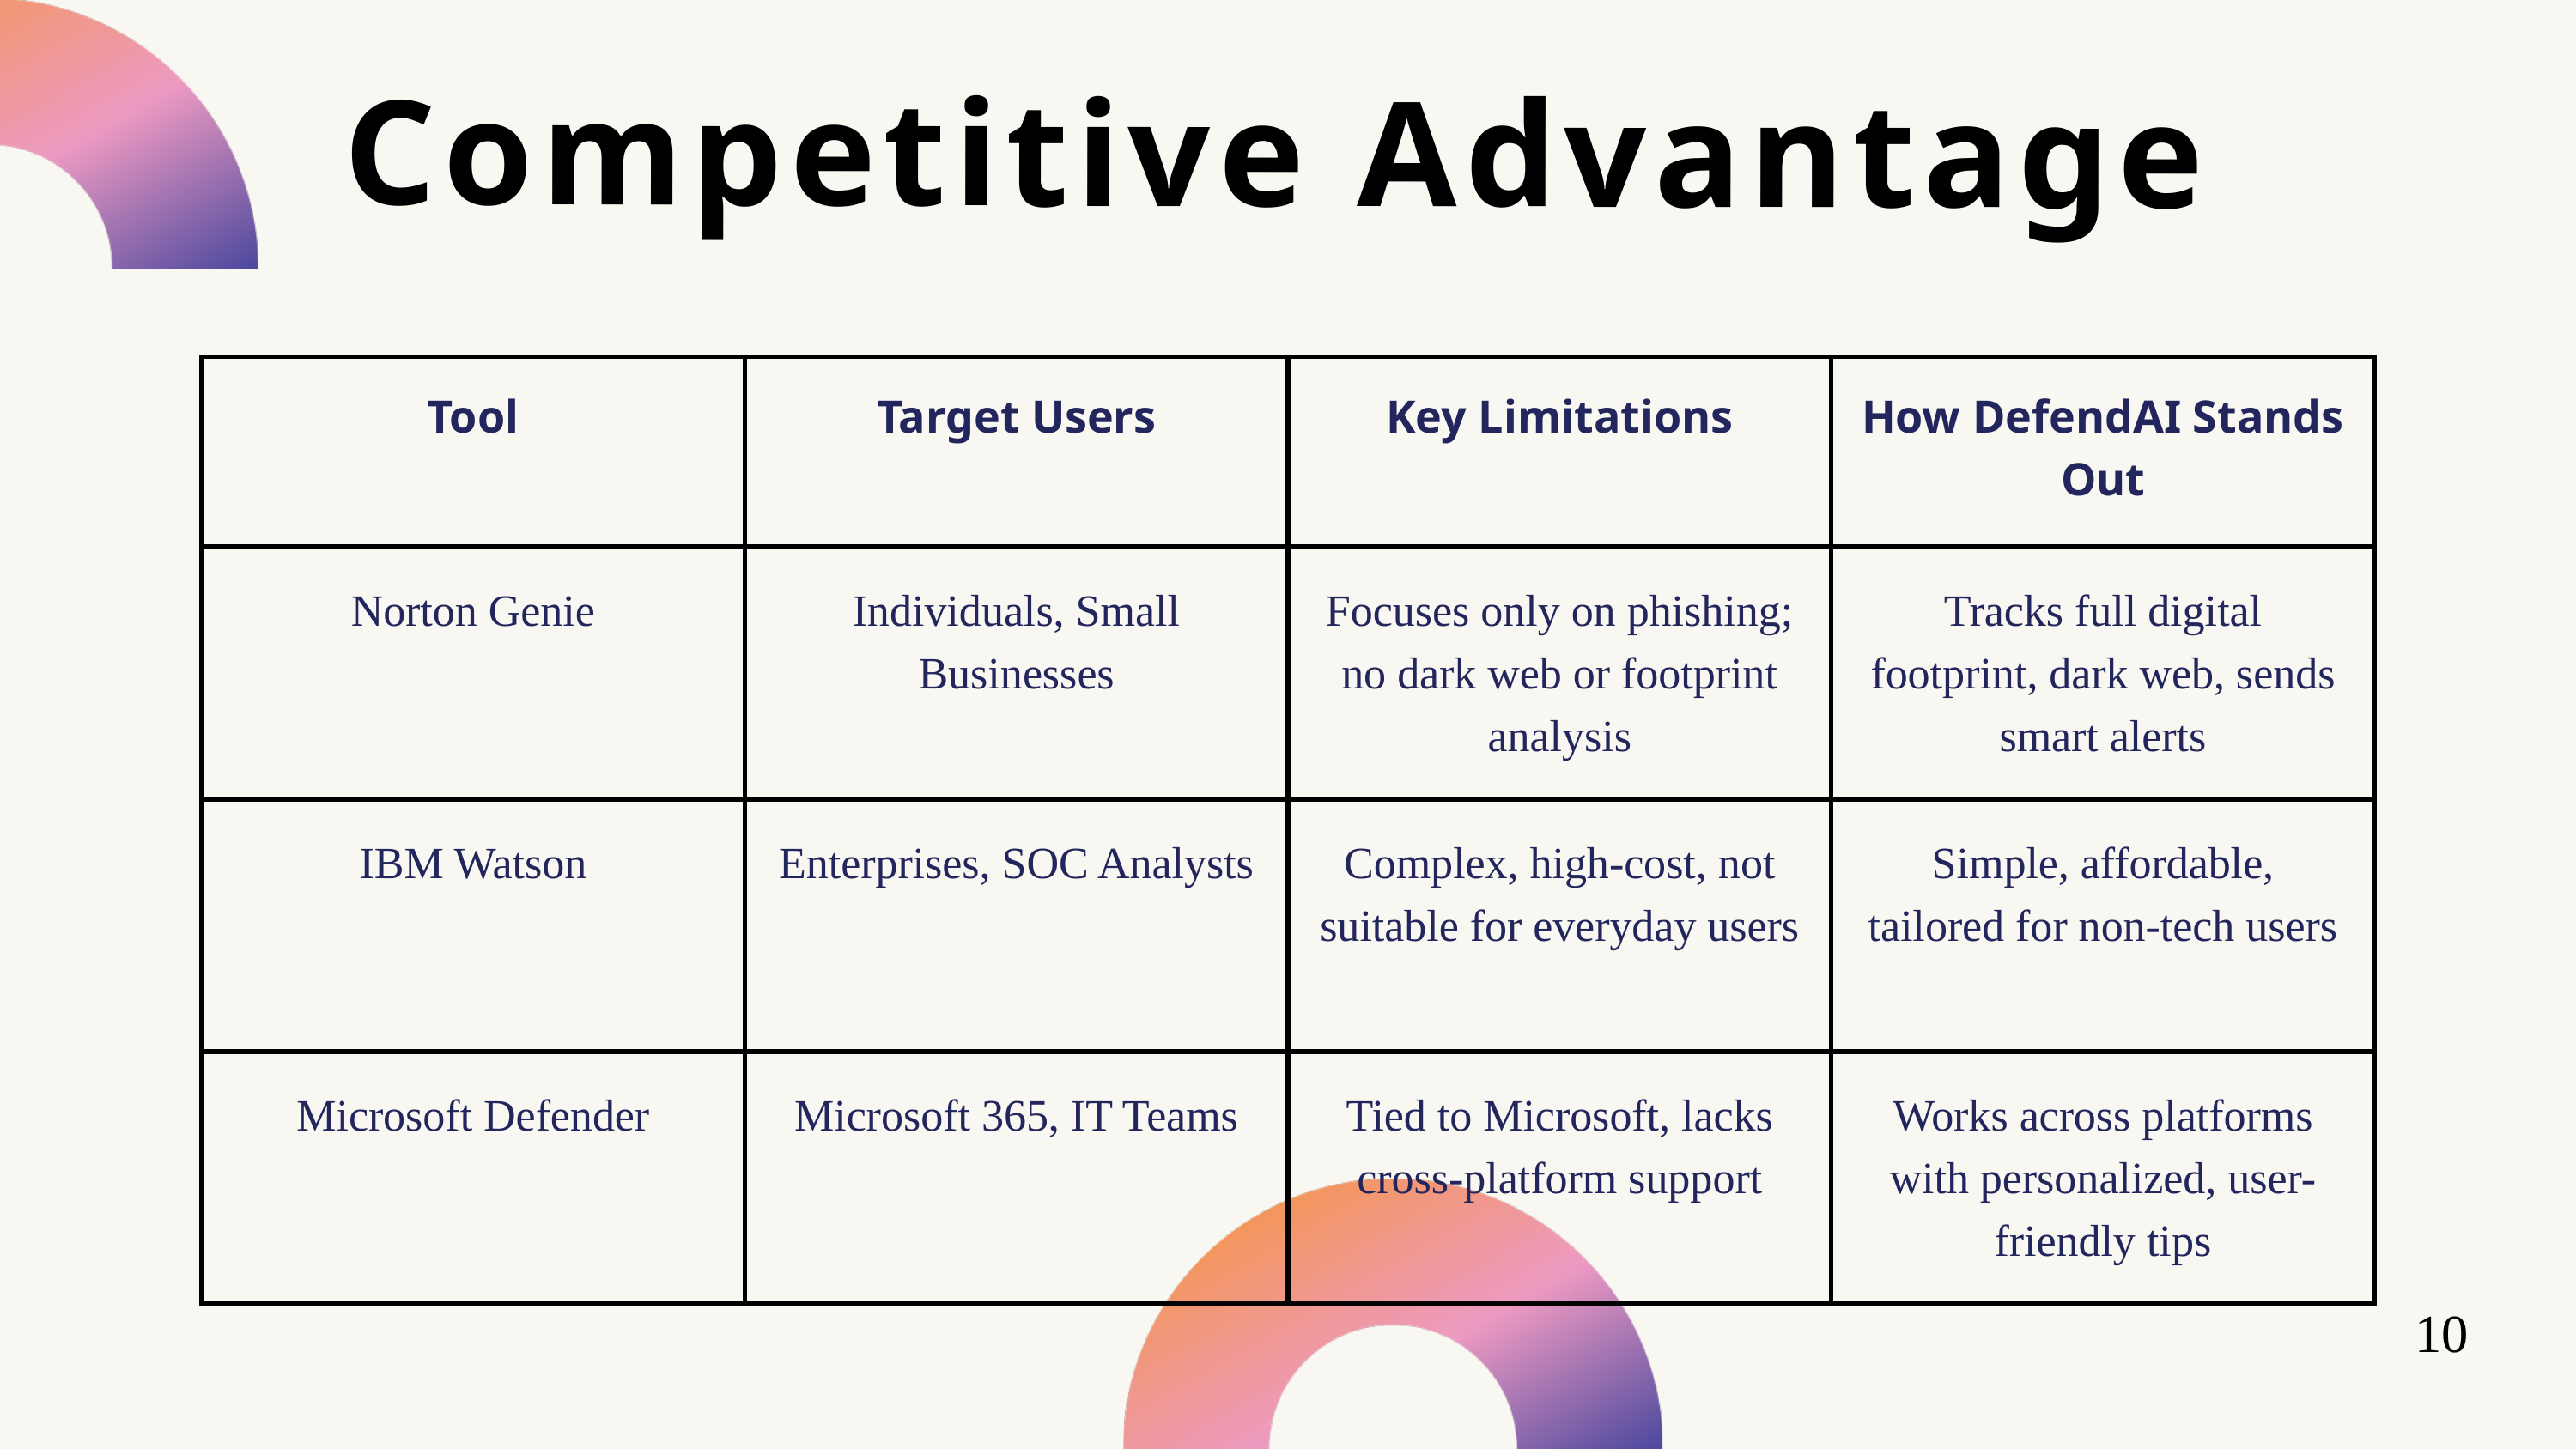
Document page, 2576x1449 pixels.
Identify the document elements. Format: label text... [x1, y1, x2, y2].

table_header How DefendAI Stands Out [1833, 359, 2372, 544]
table_cell Tied to Microsoft, lacks cross-platform support [1291, 1054, 1829, 1301]
table_cell Individuals, Small Businesses [747, 549, 1285, 797]
table_header Target Users [747, 359, 1285, 544]
text_box 10 [2415, 1287, 2469, 1363]
table_cell Works across platforms with personalized, user-friendly tips [1833, 1054, 2372, 1301]
table_cell Microsoft Defender [204, 1054, 743, 1301]
table_cell Tracks full digital footprint, dark web, sends smart alerts [1833, 549, 2372, 797]
table_cell Complex, high-cost, not suitable for everyday users [1291, 802, 1829, 1049]
text_box [0, 0, 258, 269]
table_cell Simple, affordable, tailored for non-tech users [1833, 802, 2372, 1049]
table_cell Norton Genie [204, 549, 743, 797]
table_cell Enterprises, SOC Analysts [747, 802, 1285, 1049]
text_box Competitive Advantage [258, 88, 2289, 239]
table_cell Focuses only on phishing; no dark web or footprint analysis [1291, 549, 1829, 797]
table_cell IBM Watson [204, 802, 743, 1049]
table_cell Microsoft 365, IT Teams [747, 1054, 1285, 1301]
table_header Tool [204, 359, 743, 544]
table_header Key Limitations [1291, 359, 1829, 544]
text_box [1123, 1306, 1663, 1449]
